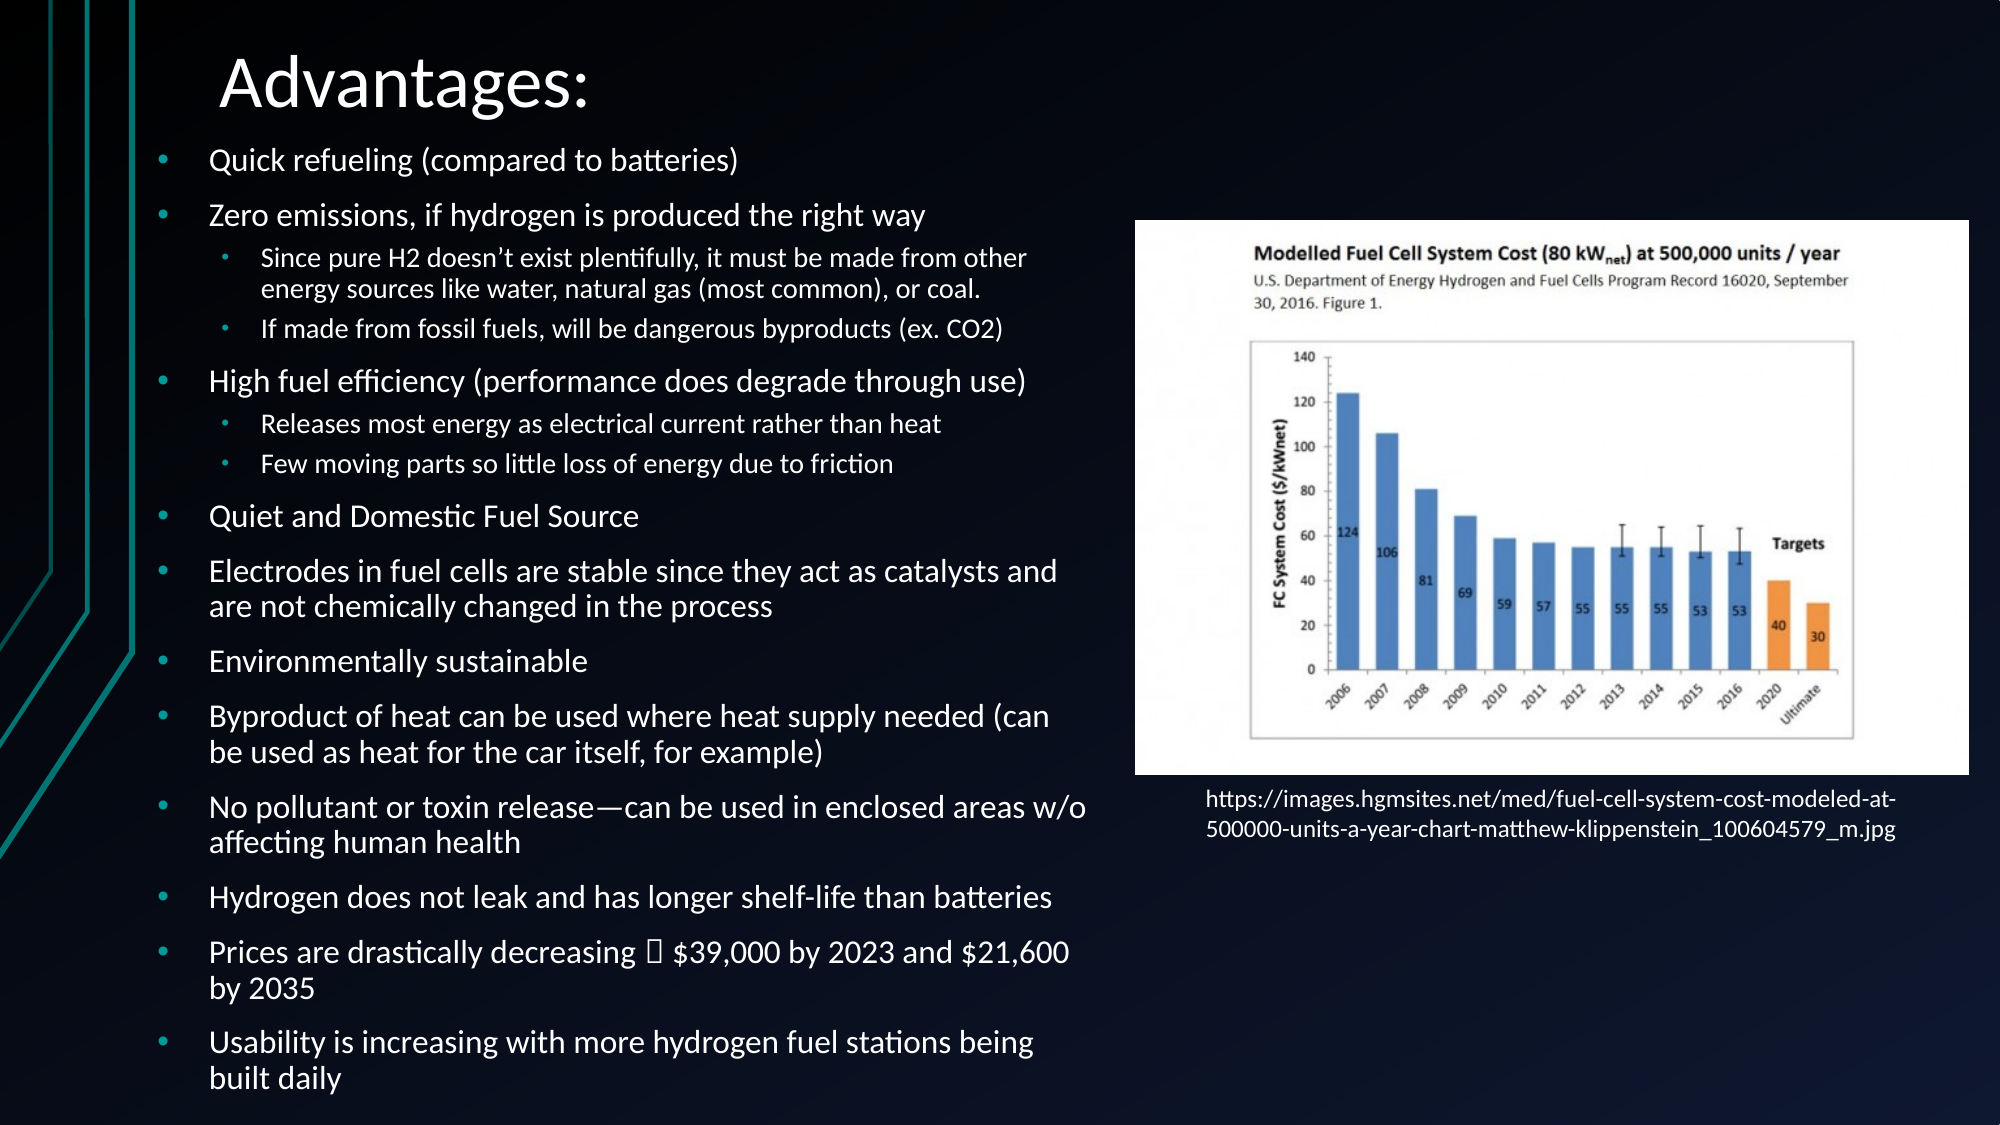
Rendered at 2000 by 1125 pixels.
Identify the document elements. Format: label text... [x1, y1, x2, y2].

title Advantages: [199, 24, 1900, 134]
text_box https://images.hgmsites.net/med/fuel-cell-system-cost-modeled-at-500000-units-a-year-chart-matthew-klippenstein_100604579_m.jpg [1158, 784, 1946, 850]
list Quick refueling (compared to batteries) Zero emissions, if hydrogen is produced the right way Since pure H2 doesn’t exist plentifully, it must be made from other energy sources like water, natural gas (most common), or coal. If made from fossil fuels, will be dangerous byproducts (ex. CO2) High fuel efficiency (performance does degrade through use) Releases most energy as electrical current rather than heat Few moving parts so little loss of energy due to friction Quiet and Domestic Fuel Source Electrodes in fuel cells are stable since they act as catalysts and are not chemically changed in the process Environmentally sustainable Byproduct of heat can be used where heat supply needed (can be used as heat for the car itself, for example) No pollutant or toxin release—can be used in enclosed areas w/o affecting human health Hydrogen does not leak and has longer shelf-life than batteries Prices are drastically decreasing  $39,000 by 2023 and $21,600 by 2035 Usability is increasing with more hydrogen fuel stations being built daily [137, 133, 1113, 1123]
picture [1134, 220, 1969, 775]
